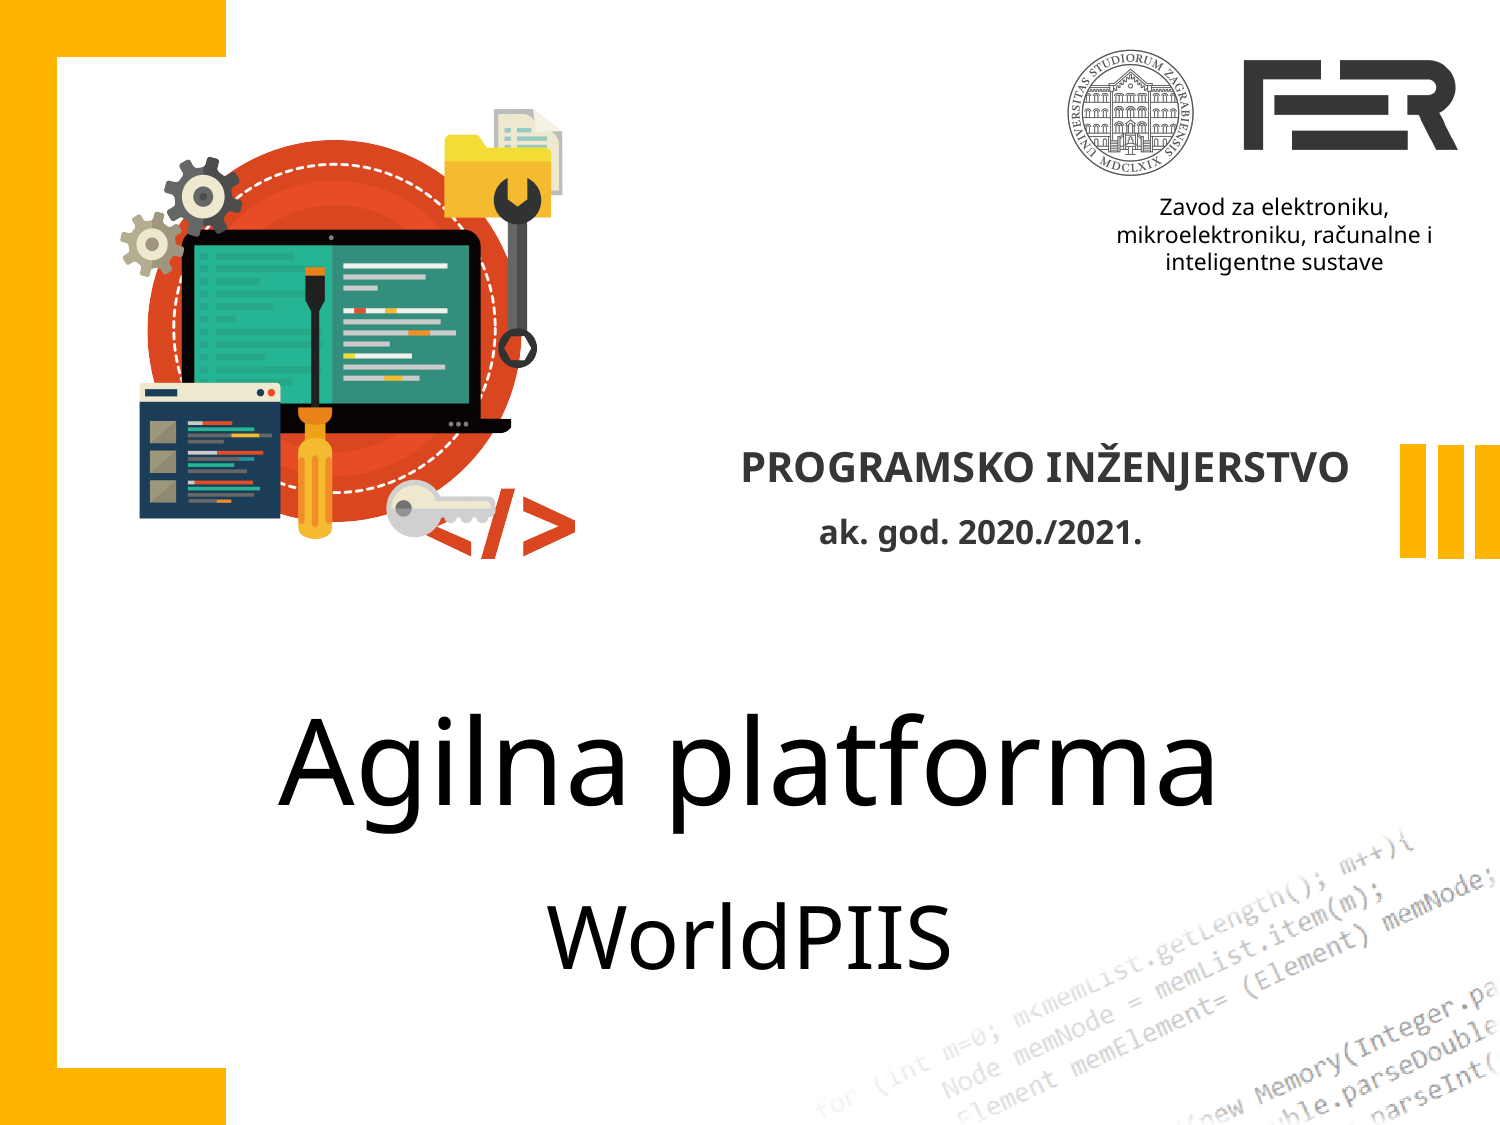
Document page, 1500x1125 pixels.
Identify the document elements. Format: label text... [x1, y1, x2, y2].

picture [827, 806, 1484, 1111]
picture [1061, 44, 1199, 181]
title Agilna platforma WorldPIIS [112, 604, 1388, 997]
picture [120, 109, 575, 559]
slide_number 10 [818, 1076, 1480, 1114]
